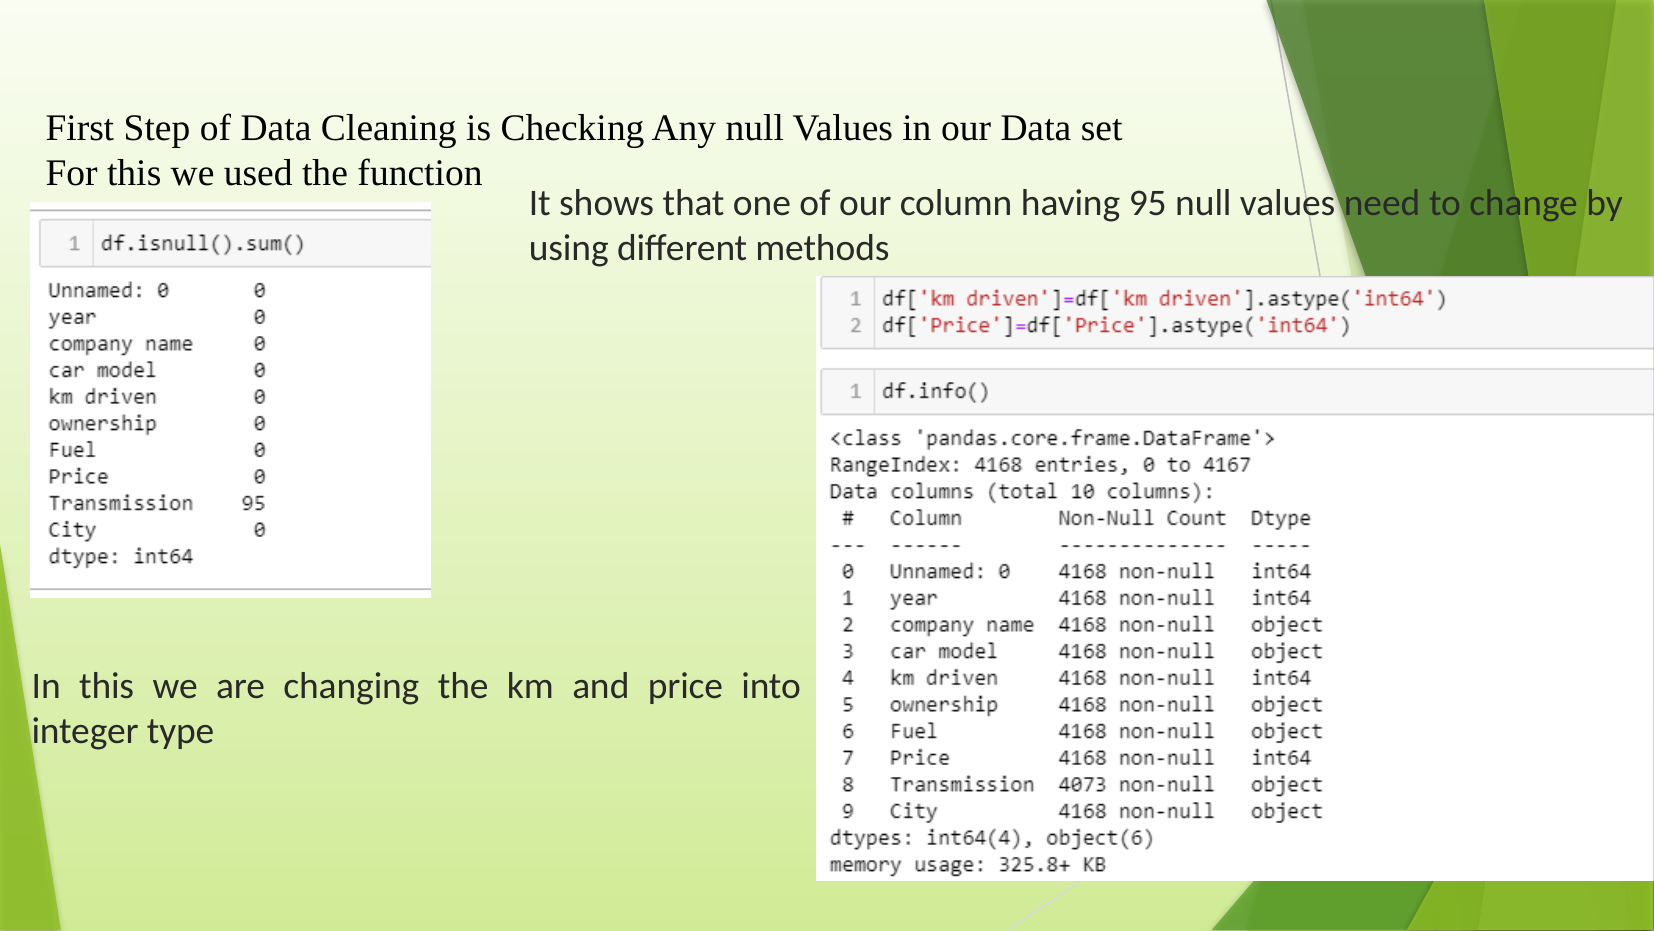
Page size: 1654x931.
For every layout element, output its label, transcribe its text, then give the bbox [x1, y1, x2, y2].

text_box In this we are changing the km and price into integer type [16, 653, 810, 758]
picture [815, 276, 1654, 881]
text_box First Step of Data Cleaning is Checking Any null Values in our Data set For this we used the function [30, 95, 1242, 245]
picture [30, 201, 432, 598]
text_box It shows that one of our column having 95 null values need to change by using different methods [513, 170, 1639, 276]
